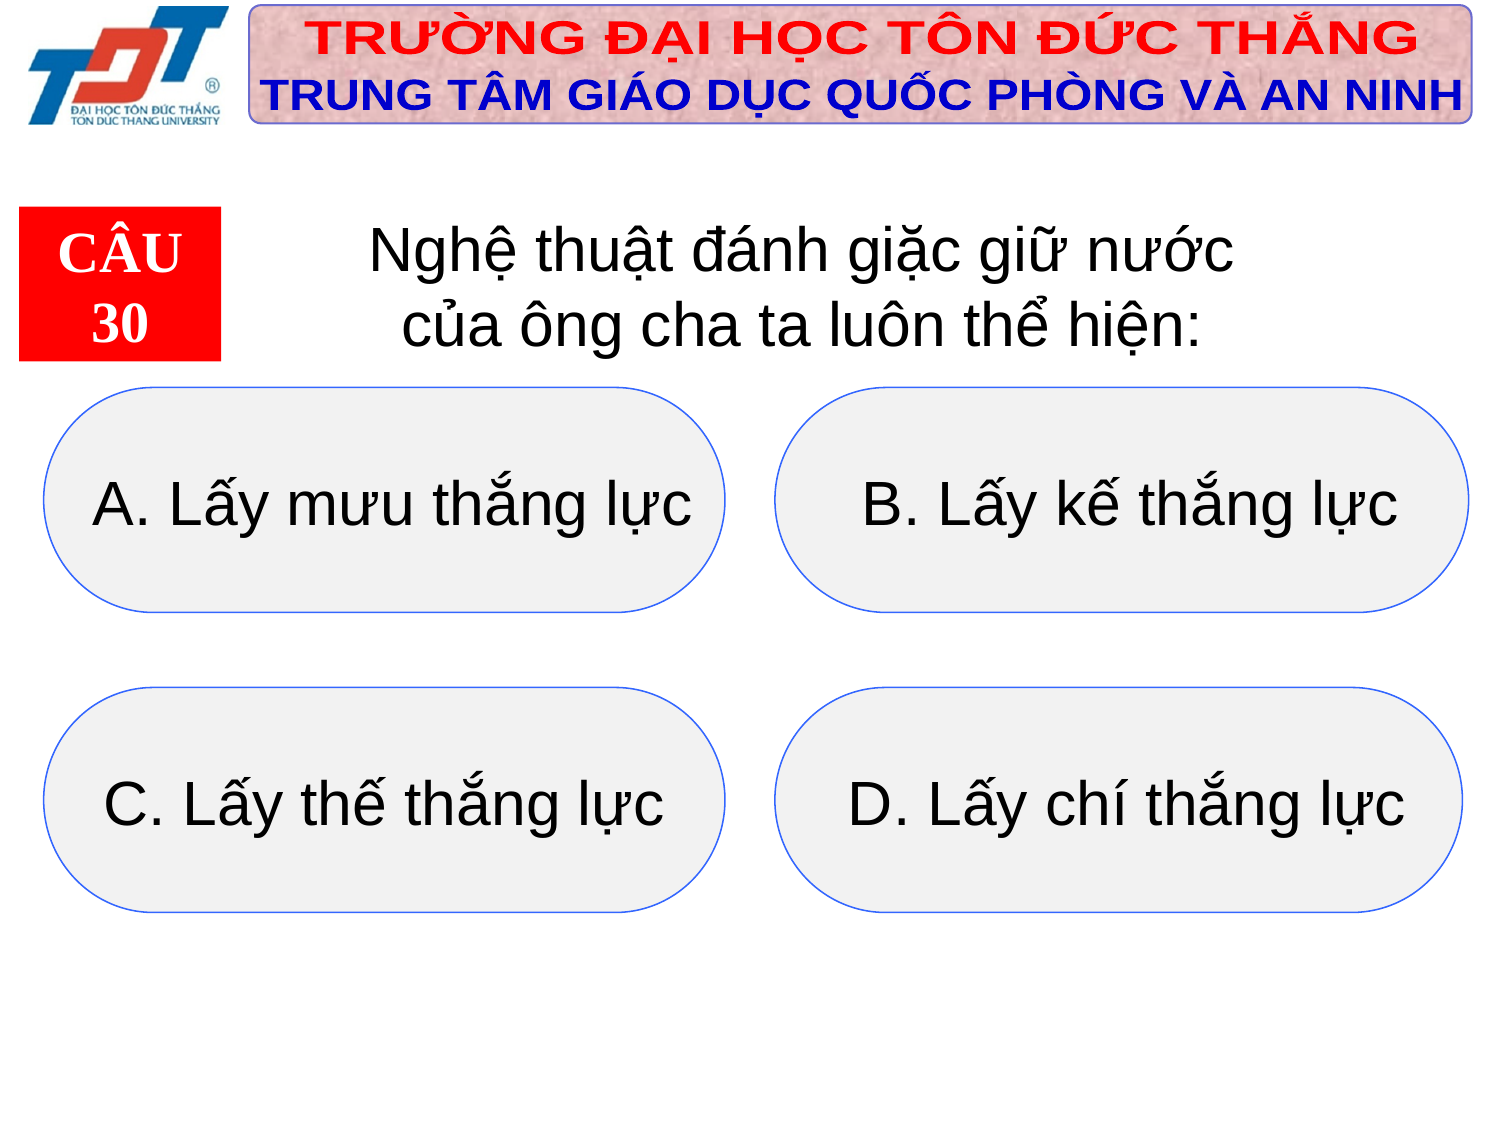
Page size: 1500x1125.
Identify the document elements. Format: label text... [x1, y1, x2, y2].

picture [251, 7, 1470, 122]
text_box A. Lấy mưu thắng lực [43, 387, 725, 613]
text_box B. Lấy kế thắng lực [774, 387, 1469, 613]
picture [28, 6, 229, 125]
text_box D. Lấy chí thắng lực [774, 687, 1463, 913]
text_box Nghệ thuật đánh giặc giữ nước của ông cha ta luôn thể hiện: [229, 201, 1376, 367]
text_box C. Lấy thế thắng lực [43, 687, 725, 913]
text_box CÂU 30 [19, 206, 222, 362]
